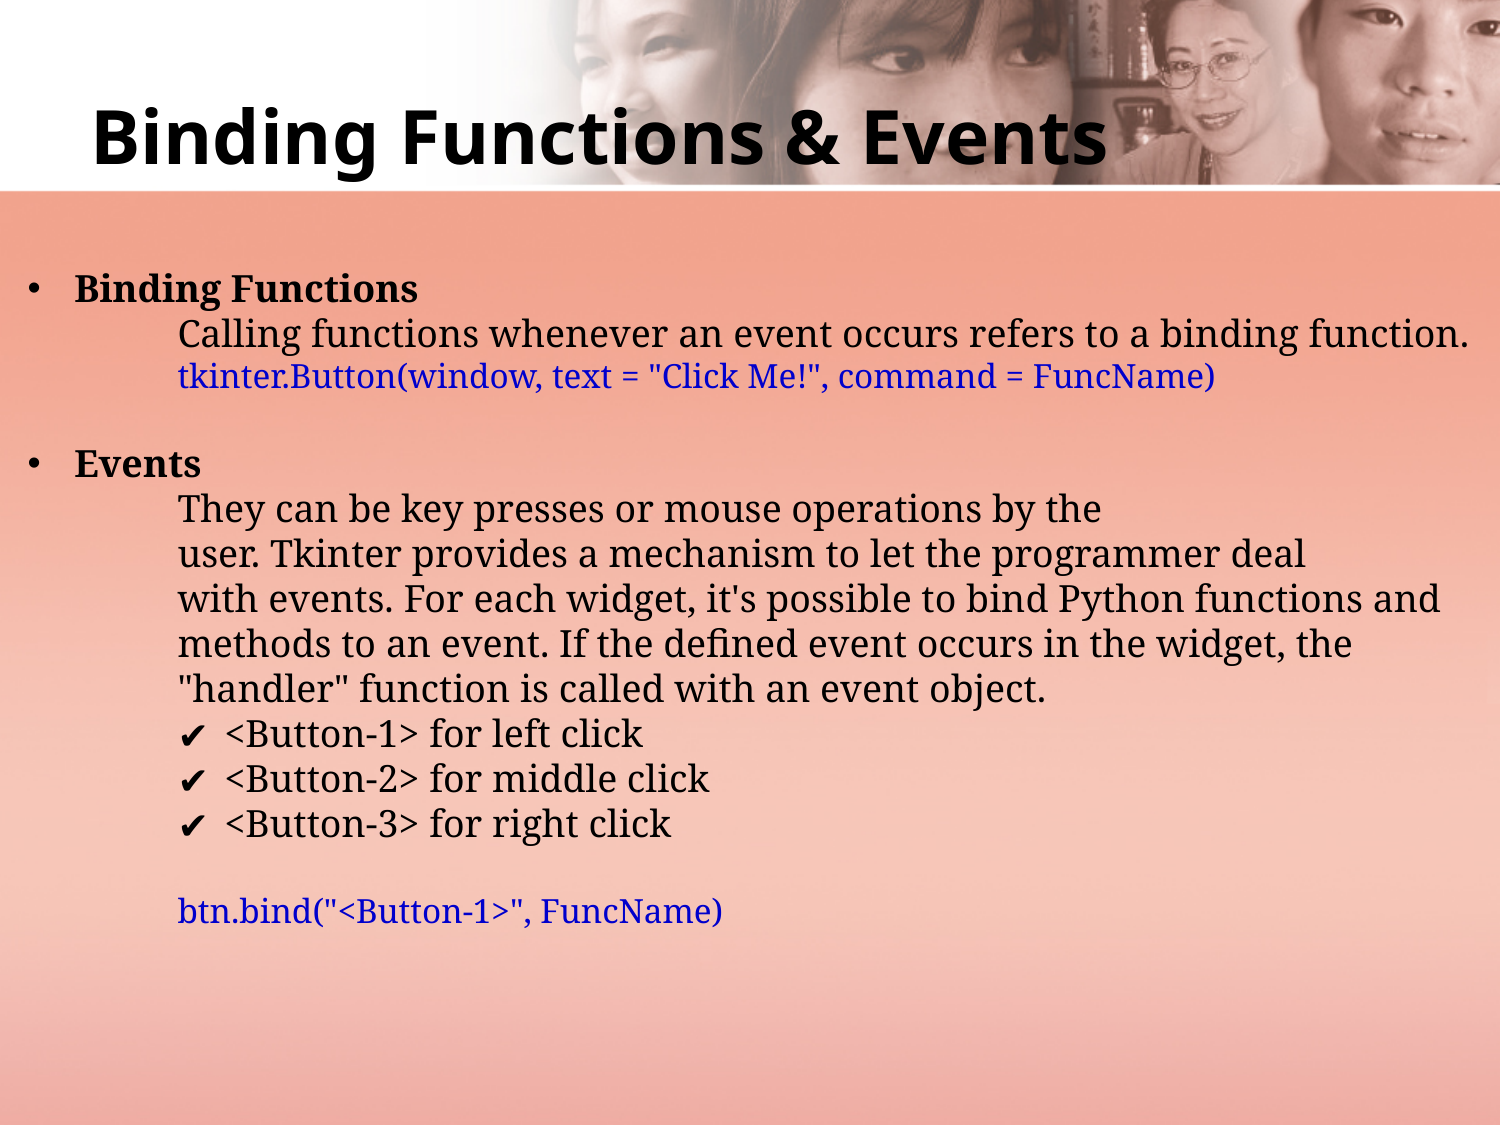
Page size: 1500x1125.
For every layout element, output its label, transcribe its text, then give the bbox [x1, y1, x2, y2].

picture [0, 0, 1500, 1125]
title Binding Functions & Events [75, 12, 1188, 188]
text_box Binding Functions Calling functions whenever an event occurs refers to a binding function. tkinter.Button(window, text = "Click Me!", command = FuncName) Events They can be key presses or mouse operations by the user. Tkinter provides a mechanism to let the programmer deal with events. For each widget, it's possible to bind Python functions and methods to an event. If the defined event occurs in the widget, the "handler" function is called with an event object. <Button-1> for left click <Button-2> for middle click <Button-3> for right click btn.bind("<Button-1>", FuncName) [12, 212, 1500, 1068]
